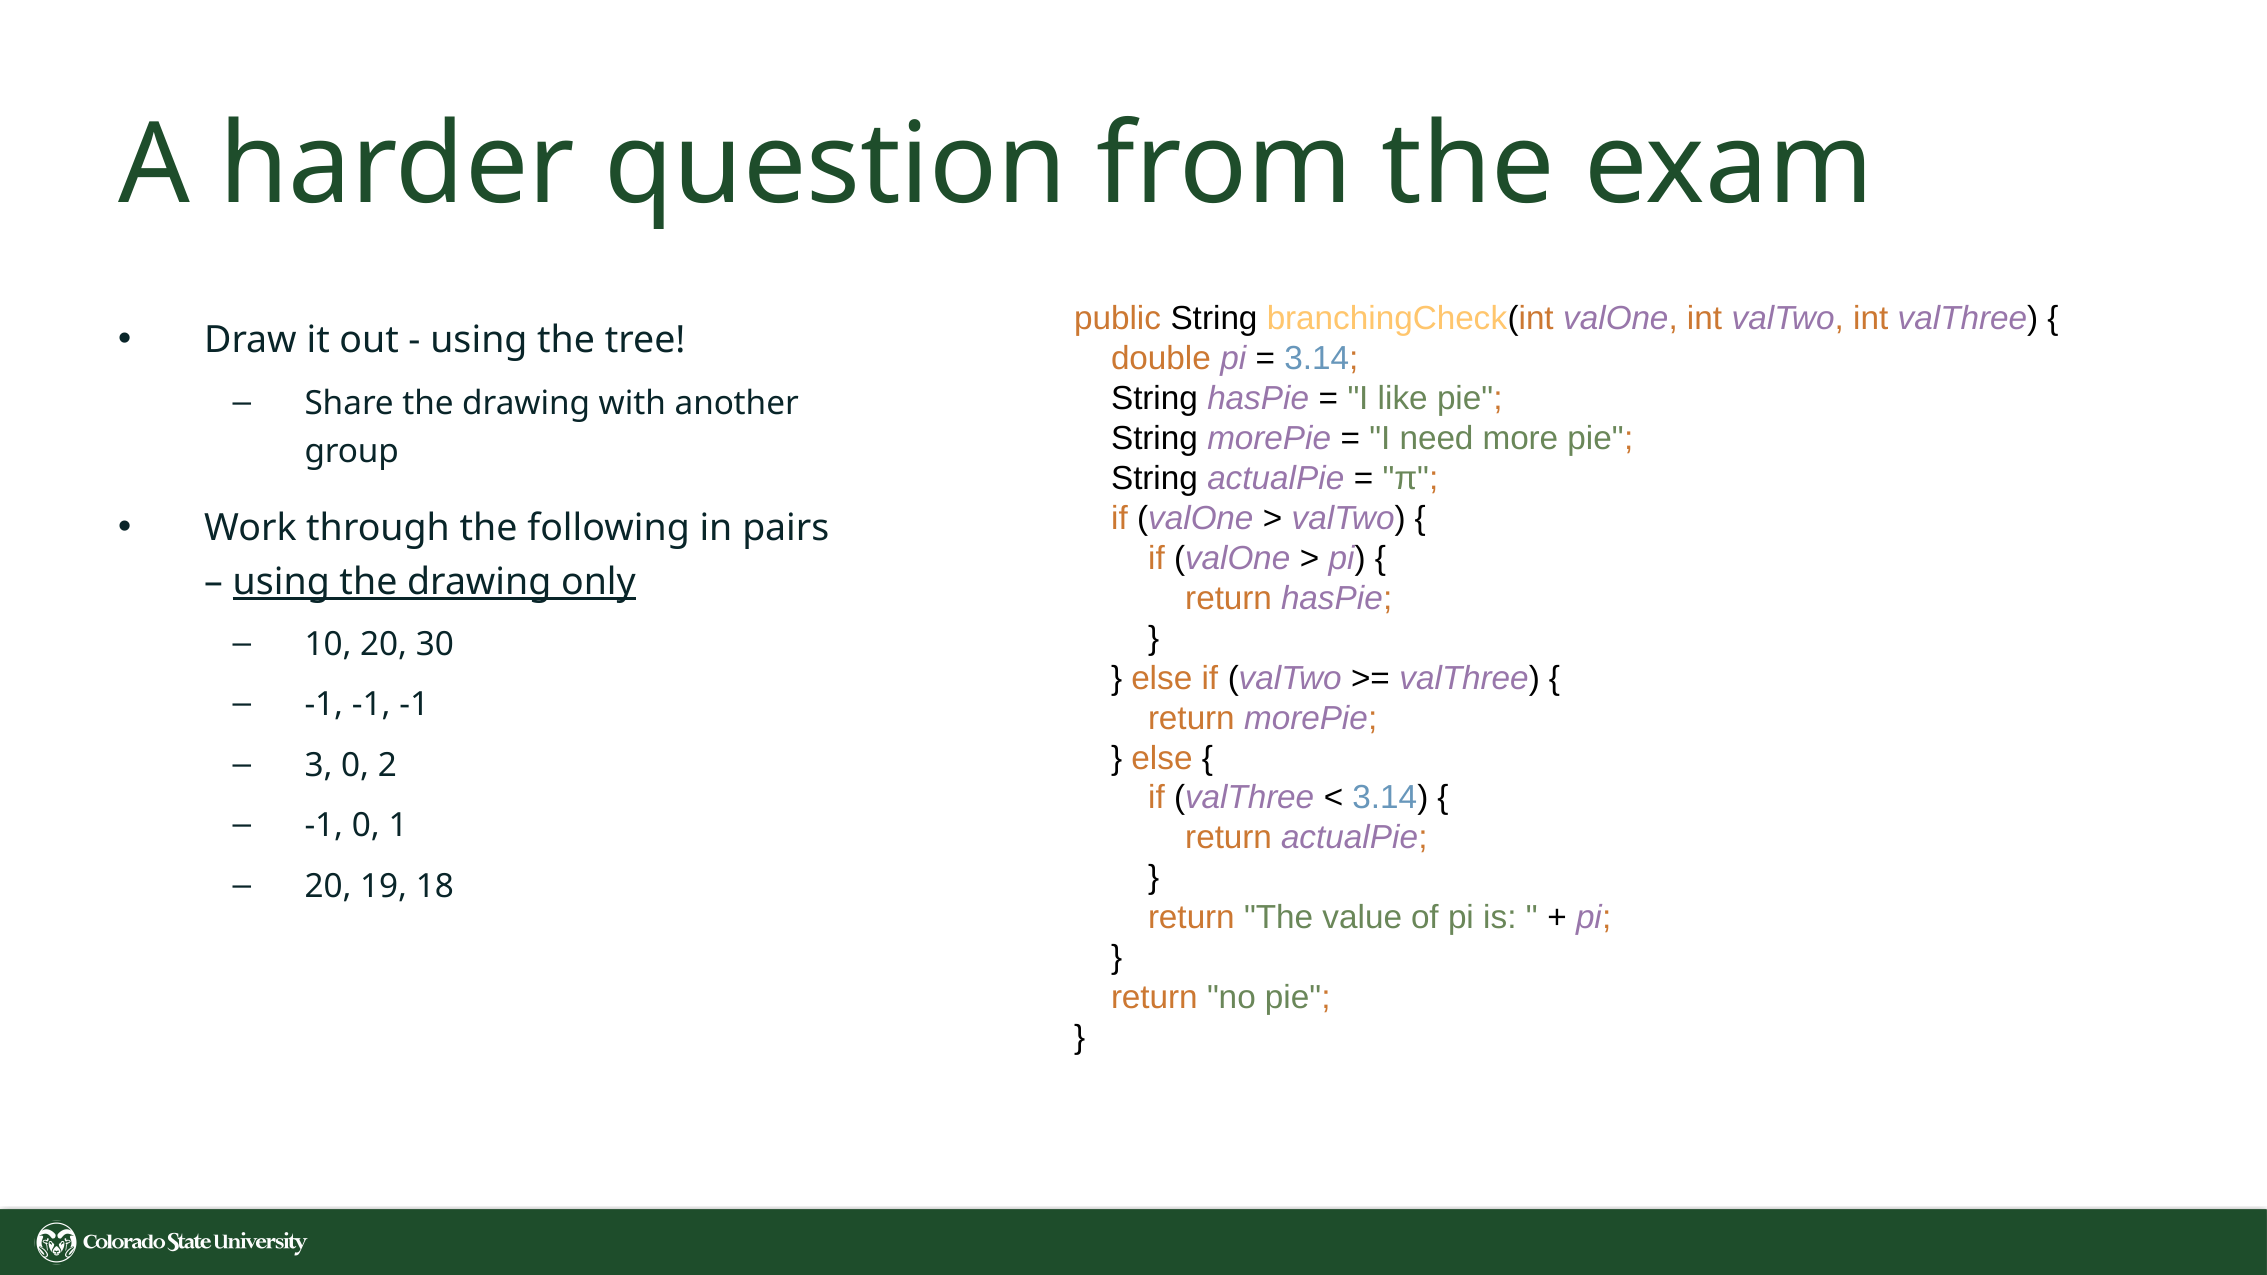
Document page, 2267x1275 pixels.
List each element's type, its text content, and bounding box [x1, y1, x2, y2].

text_box public String branchingCheck(int valOne, int valTwo, int valThree) { double pi = 3.14; String hasPie = "I like pie"; String morePie = "I need more pie"; String actualPie = "π"; if (valOne > valTwo) { if (valOne > pi) { return hasPie; } } else if (valTwo >= valThree) { return morePie; } else { if (valThree < 3.14) { return actualPie; } return "The value of pi is: " + pi; } return "no pie"; } [1059, 289, 2164, 1063]
picture [24, 1209, 319, 1275]
title A harder question from the exam [103, 73, 2164, 241]
list Draw it out - using the tree! Share the drawing with another group Work through the following in pairs – using the drawing only 10, 20, 30 -1, -1, -1 3, 0, 2 -1, 0, 1 20, 19, 18 [103, 291, 847, 1000]
